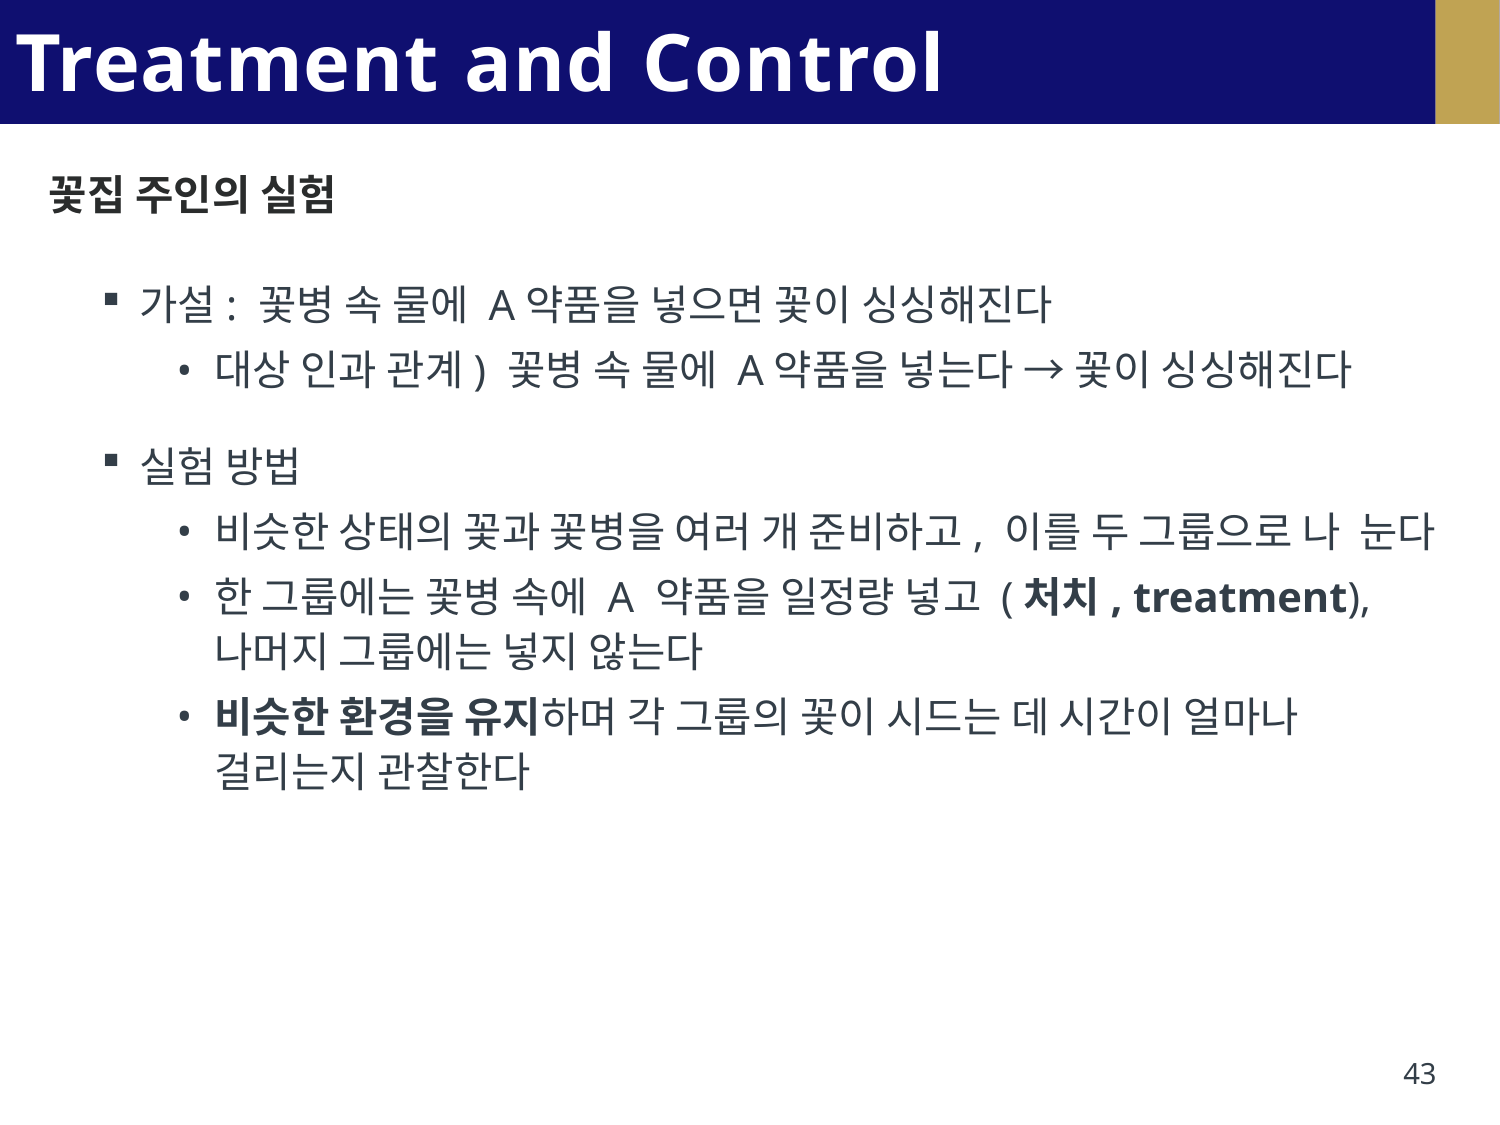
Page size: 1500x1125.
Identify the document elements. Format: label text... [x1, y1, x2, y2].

text_box 꽃집 주인의 실험 가설: 꽃병 속 물에 A약품을 넣으면 꽃이 싱싱해진다 대상 인과 관계) 꽃병 속 물에 A약품을 넣는다 → 꽃이 싱싱해진다 실험 방법 비슷한 상태의 꽃과 꽃병을 여러 개 준비하고, 이를 두 그룹으로 나 눈다 한 그룹에는 꽃병 속에 A 약품을 일정량 넣고 (처치, treatment), 나머지 그룹에는 넣지 않는다 비슷한 환경을 유지하며 각 그룹의 꽃이 시드는 데 시간이 얼마나 걸리는지 관찰한다 [46, 166, 1455, 796]
slide_number 43 [1397, 1050, 1442, 1125]
title Treatment and Control Groups [12, 10, 1229, 203]
